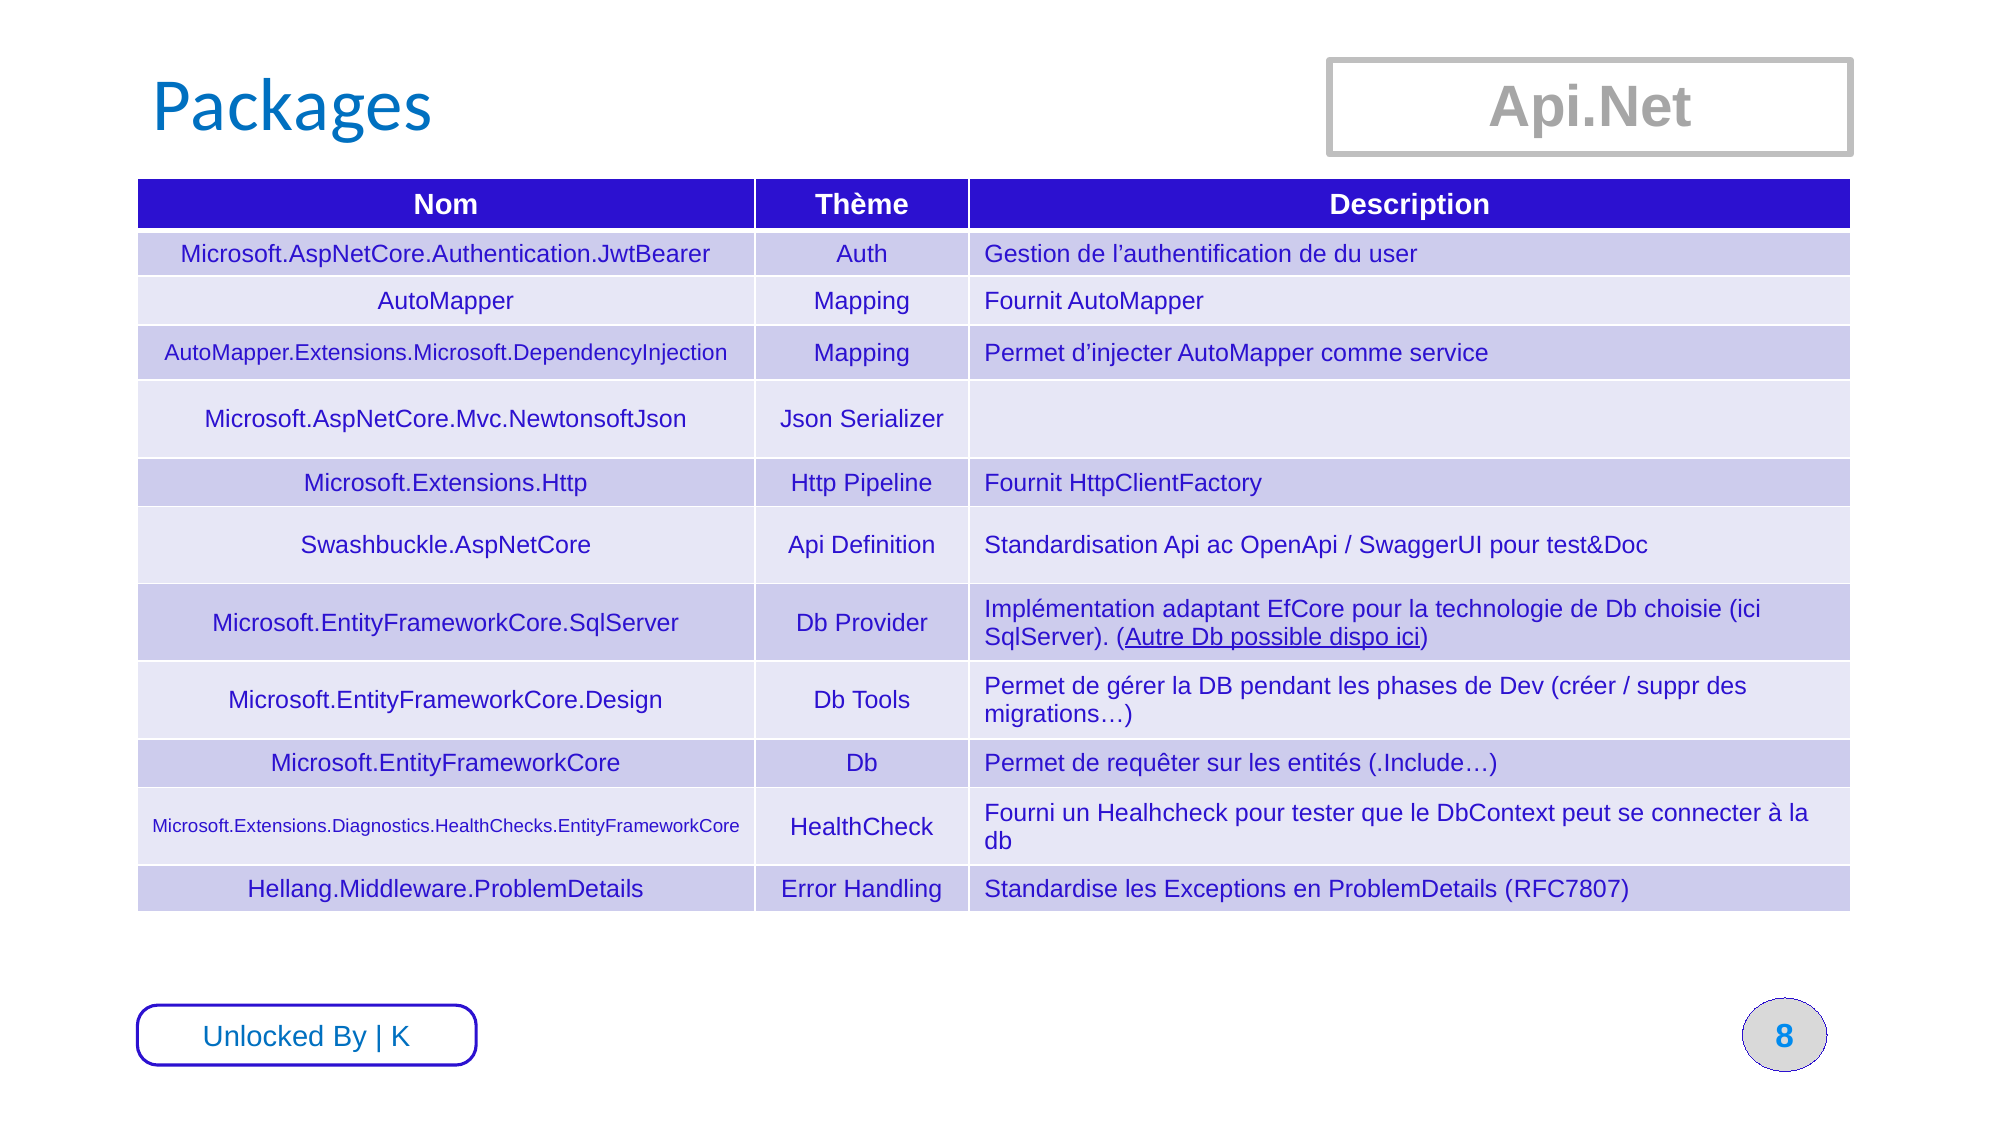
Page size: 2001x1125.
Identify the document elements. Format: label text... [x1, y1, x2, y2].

table_cell AutoMapper [138, 277, 754, 324]
table_header Nom [138, 179, 754, 228]
table_cell Microsoft.AspNetCore.Authentication.JwtBearer [138, 233, 754, 275]
list Api.Net [1326, 57, 1854, 157]
table_cell Auth [756, 233, 968, 275]
table_header Description [970, 179, 1850, 228]
table_cell Gestion de l’authentification de du user [970, 233, 1850, 275]
table_cell Permet de requêter sur les entités (.Include…) [970, 740, 1850, 787]
table_cell Db Tools [756, 662, 968, 738]
table_cell Microsoft.Extensions.Diagnostics.HealthChecks.EntityFrameworkCore [138, 788, 754, 864]
table_cell Http Pipeline [756, 459, 968, 506]
table_cell Standardisation Api ac OpenApi / SwaggerUI pour test&Doc [970, 507, 1850, 583]
table_cell Db [756, 740, 968, 787]
table_cell Swashbuckle.AspNetCore [138, 507, 754, 583]
table_cell Fournit AutoMapper [970, 277, 1850, 324]
table_cell Mapping [756, 326, 968, 379]
table_cell Permet de gérer la DB pendant les phases de Dev (créer / suppr des migrations…) [970, 662, 1850, 738]
table_cell Microsoft.Extensions.Http [138, 459, 754, 506]
table_cell Api Definition [756, 507, 968, 583]
title Packages [137, 59, 1313, 154]
table_cell Json Serializer [756, 381, 968, 457]
table_cell Mapping [756, 277, 968, 324]
table_cell Hellang.Middleware.ProblemDetails [138, 866, 754, 911]
table_cell Implémentation adaptant EfCore pour la technologie de Db choisie (ici SqlServer). (Autre Db possible dispo ici) [970, 584, 1850, 660]
table_cell Microsoft.EntityFrameworkCore [138, 740, 754, 787]
table_cell Fourni un Healhcheck pour tester que le DbContext peut se connecter à la db [970, 788, 1850, 864]
footer Unlocked By | K [135, 1003, 478, 1067]
table_cell HealthCheck [756, 788, 968, 864]
table_header Thème [756, 179, 968, 228]
table_cell [970, 381, 1850, 457]
table_cell Permet d’injecter AutoMapper comme service [970, 326, 1850, 379]
table_cell Microsoft.AspNetCore.Mvc.NewtonsoftJson [138, 381, 754, 457]
table_cell Db Provider [756, 584, 968, 660]
table_cell Standardise les Exceptions en ProblemDetails (RFC7807) [970, 866, 1850, 911]
table_cell Error Handling [756, 866, 968, 911]
table_cell AutoMapper.Extensions.Microsoft.DependencyInjection [138, 326, 754, 379]
table_cell Fournit HttpClientFactory [970, 459, 1850, 506]
slide_number 8 [1742, 997, 1828, 1072]
table_cell Microsoft.EntityFrameworkCore.SqlServer [138, 584, 754, 660]
table_cell Microsoft.EntityFrameworkCore.Design [138, 662, 754, 738]
